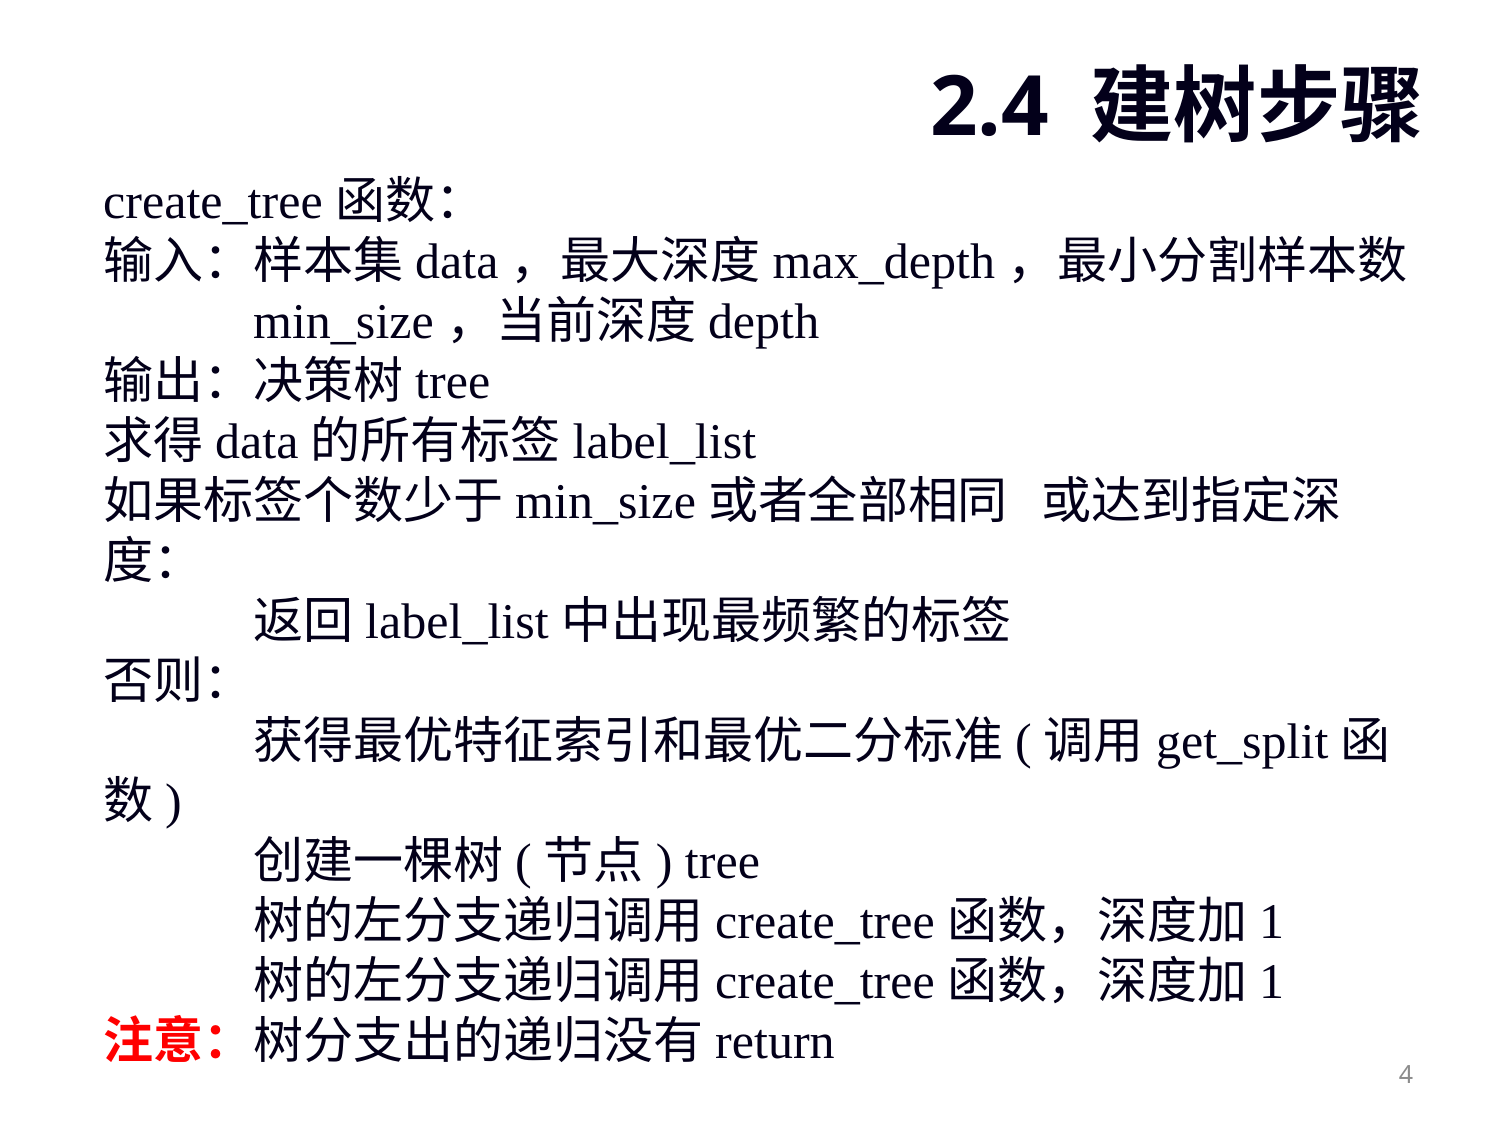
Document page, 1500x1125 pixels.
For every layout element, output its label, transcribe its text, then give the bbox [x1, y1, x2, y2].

text_box create_tree函数： 输入：样本集data，最大深度max_depth，最小分割样本数 min_size，当前深度depth 输出：决策树tree 求得data的所有标签label_list 如果标签个数少于min_size或者全部相同 或达到指定深度： 返回label_list中出现最频繁的标签 否则： 获得最优特征索引和最优二分标准(调用get_split函数) 创建一棵树(节点) tree 树的左分支递归调用create_tree函数，深度加1 树的左分支递归调用create_tree函数，深度加1 注意：树分支出的递归没有return [88, 160, 1435, 1058]
text_box 2.4 建树步骤 [88, 30, 1439, 173]
